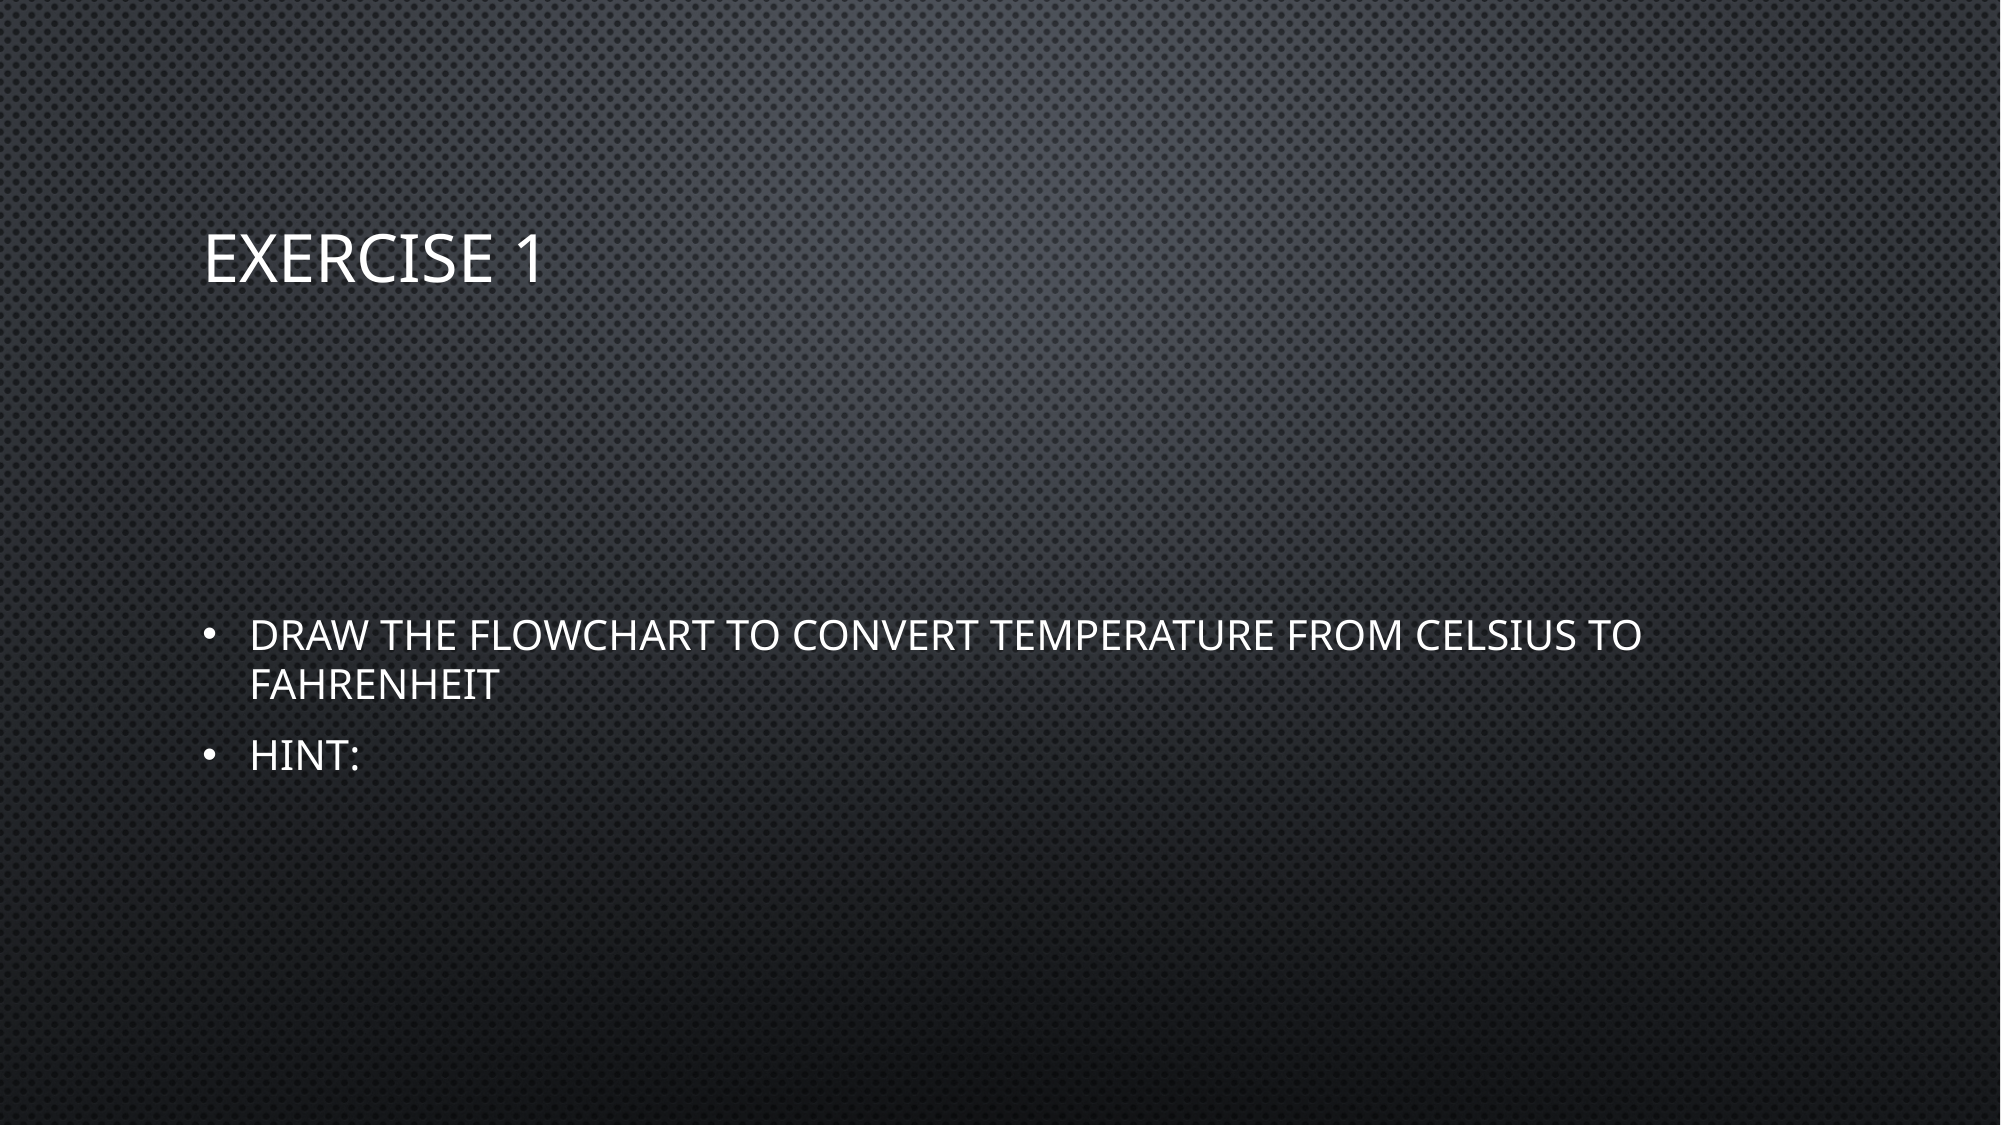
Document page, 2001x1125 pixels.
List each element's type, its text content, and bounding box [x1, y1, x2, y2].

title Exercise 1 [187, 99, 1813, 413]
